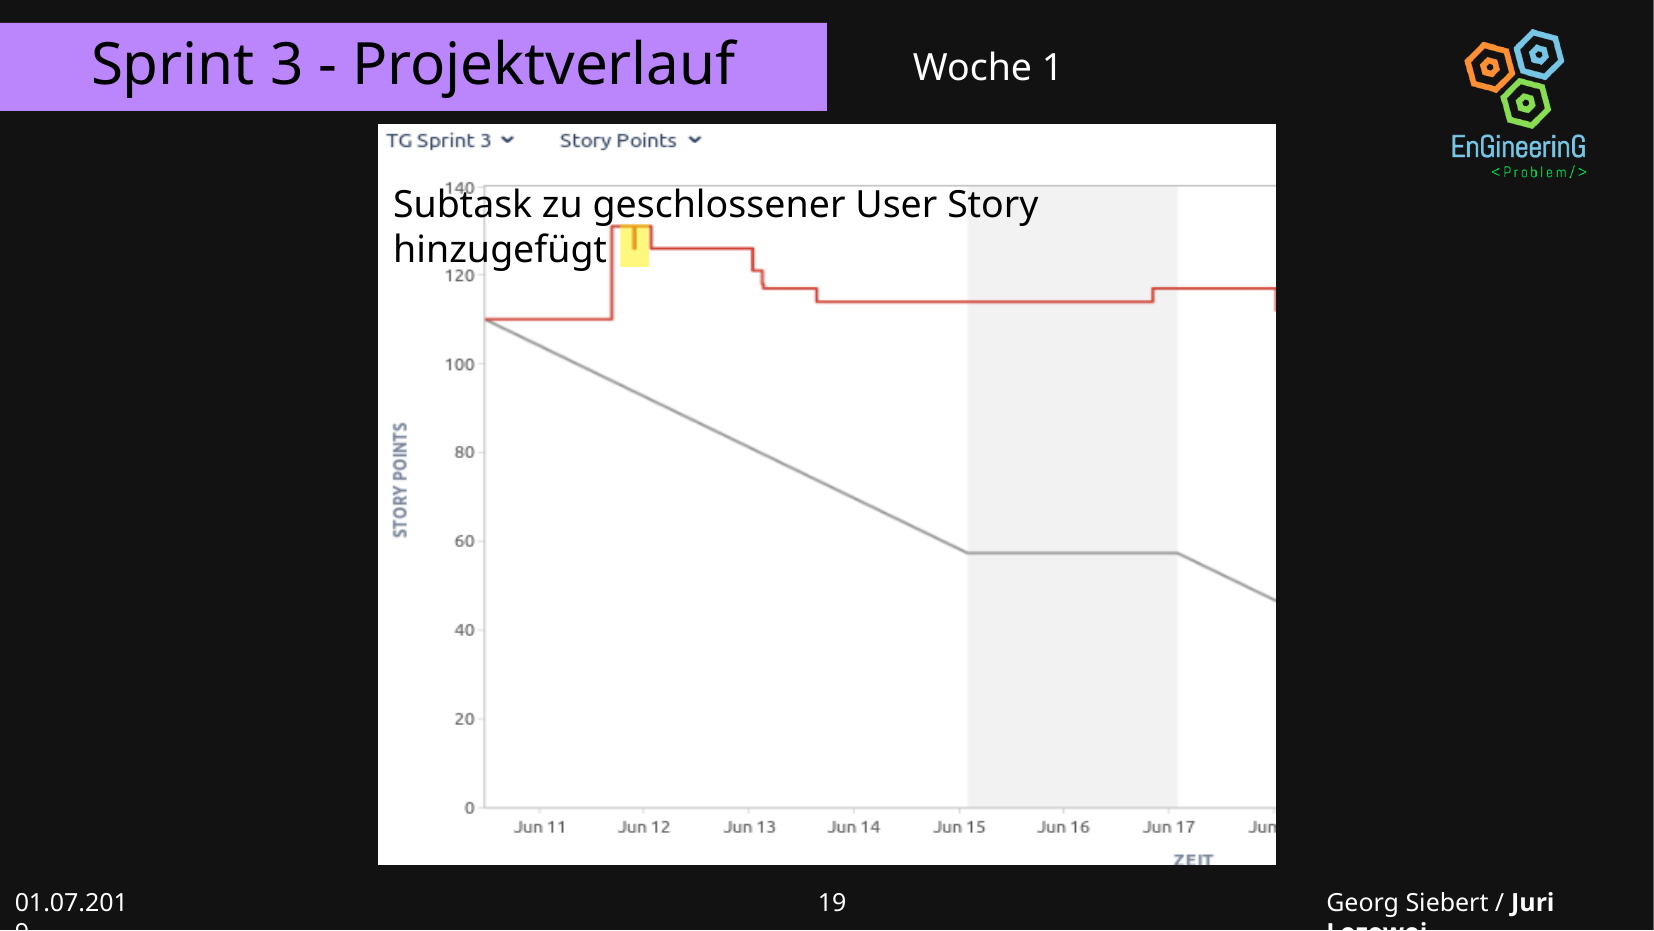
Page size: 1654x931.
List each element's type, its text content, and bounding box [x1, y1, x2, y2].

picture [1382, 29, 1654, 186]
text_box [378, 124, 1276, 866]
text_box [0, 878, 1654, 925]
title Sprint 3 - Projektverlauf [0, 22, 827, 111]
text_box Woche 1 [898, 35, 1377, 96]
